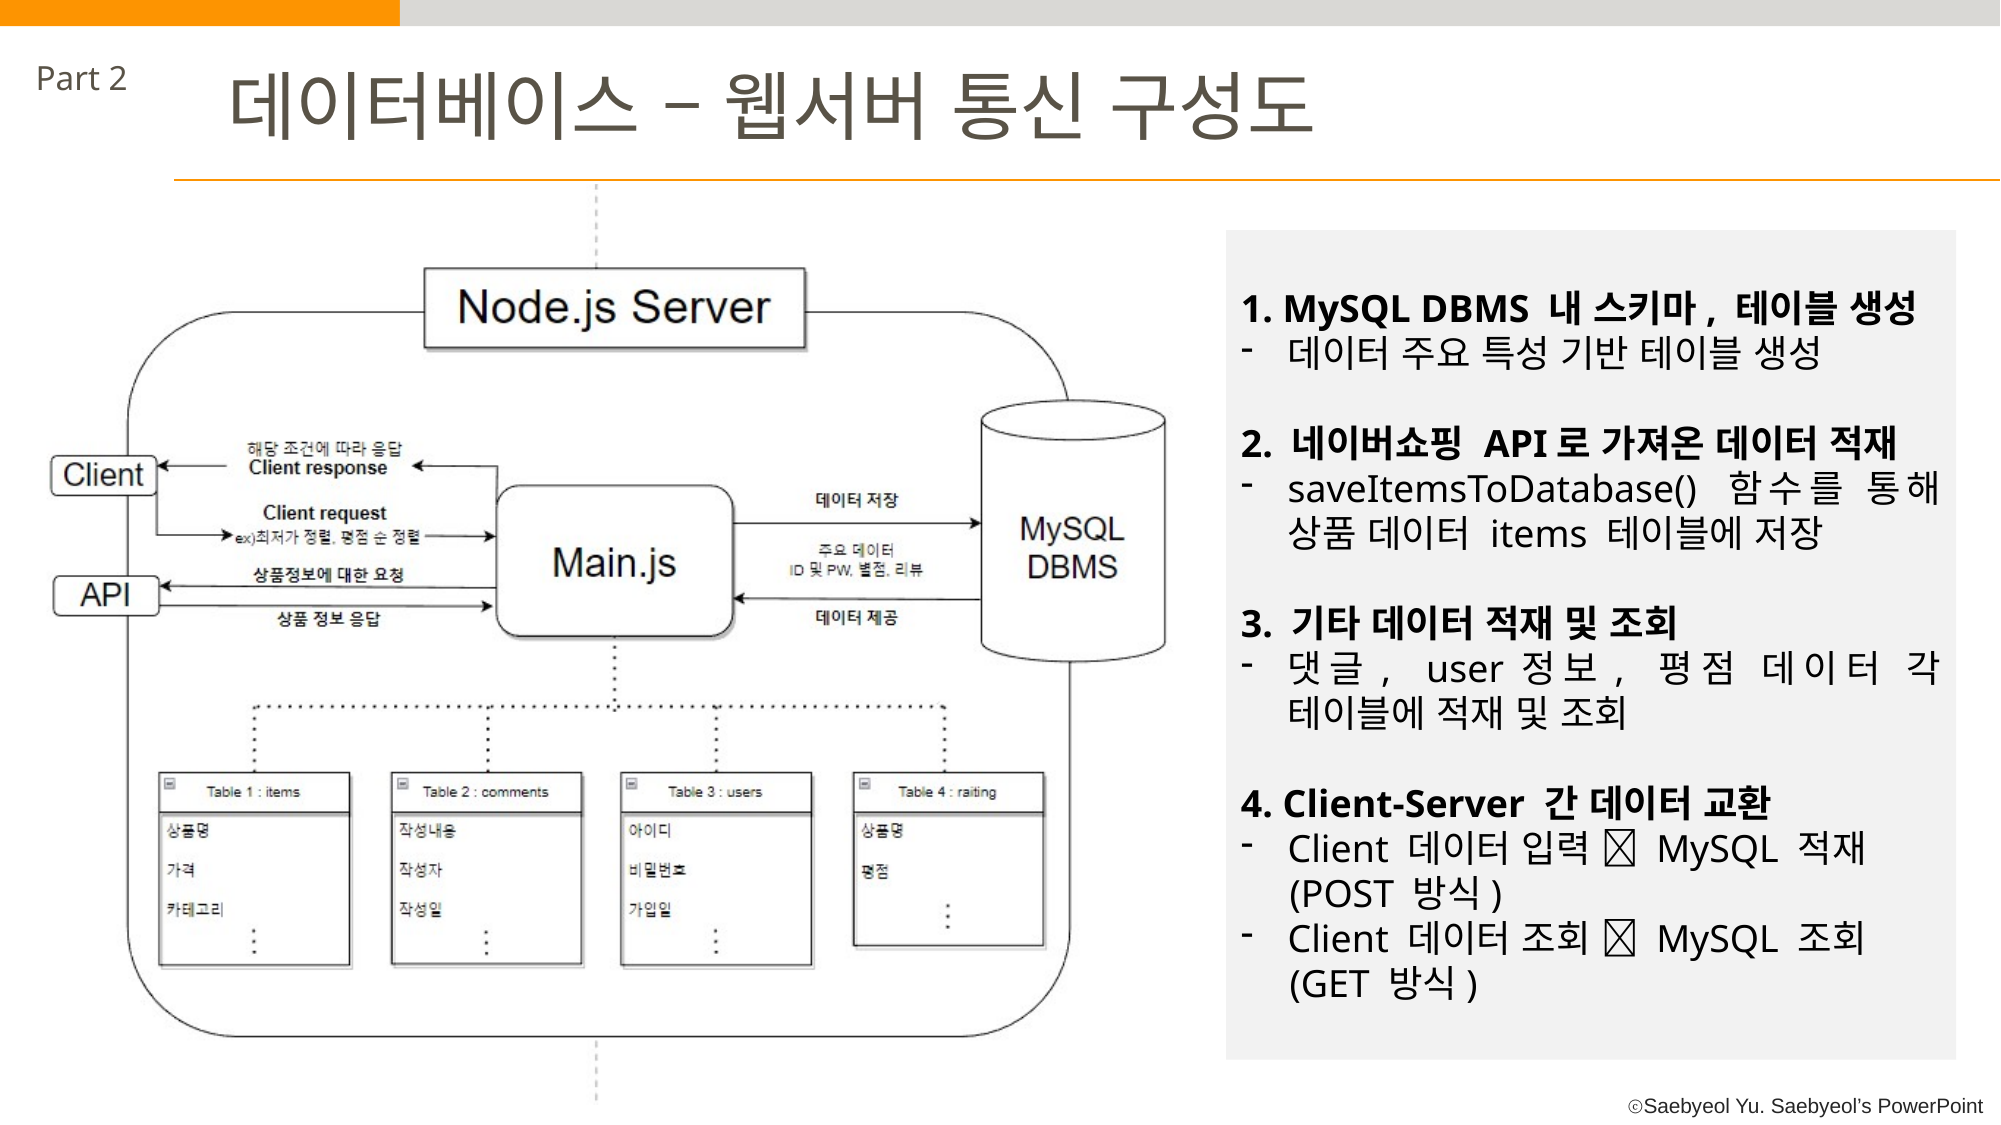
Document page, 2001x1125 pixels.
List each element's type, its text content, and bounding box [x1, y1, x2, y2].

picture [0, 184, 1220, 1105]
text_box [399, 0, 799, 27]
text_box [1599, 0, 2000, 27]
text_box Part 2 [20, 49, 143, 105]
text_box 1. MySQL DBMS 내 스키마, 테이블 생성 데이터 주요 특성 기반 테이블 생성 2. 네이버쇼핑 API로 가져온 데이터 적재 saveItemsToDatabase() 함수를 통해 상품 데이터 items 테이블에 저장 3. 기타 데이터 적재 및 조회 댓글, user정보, 평점 데이터 각 테이블에 적재 및 조회 4. Client-Server 간 데이터 교환 Client 데이터 입력  MySQL 적재 (POST 방식) Client 데이터 조회  MySQL 조회 (GET 방식) [1225, 229, 1957, 1061]
text_box [1199, 0, 1599, 27]
text_box [799, 0, 1199, 27]
text_box 데이터베이스 – 웹서버 통신 구성도 [212, 52, 1333, 158]
text_box [0, 0, 399, 27]
